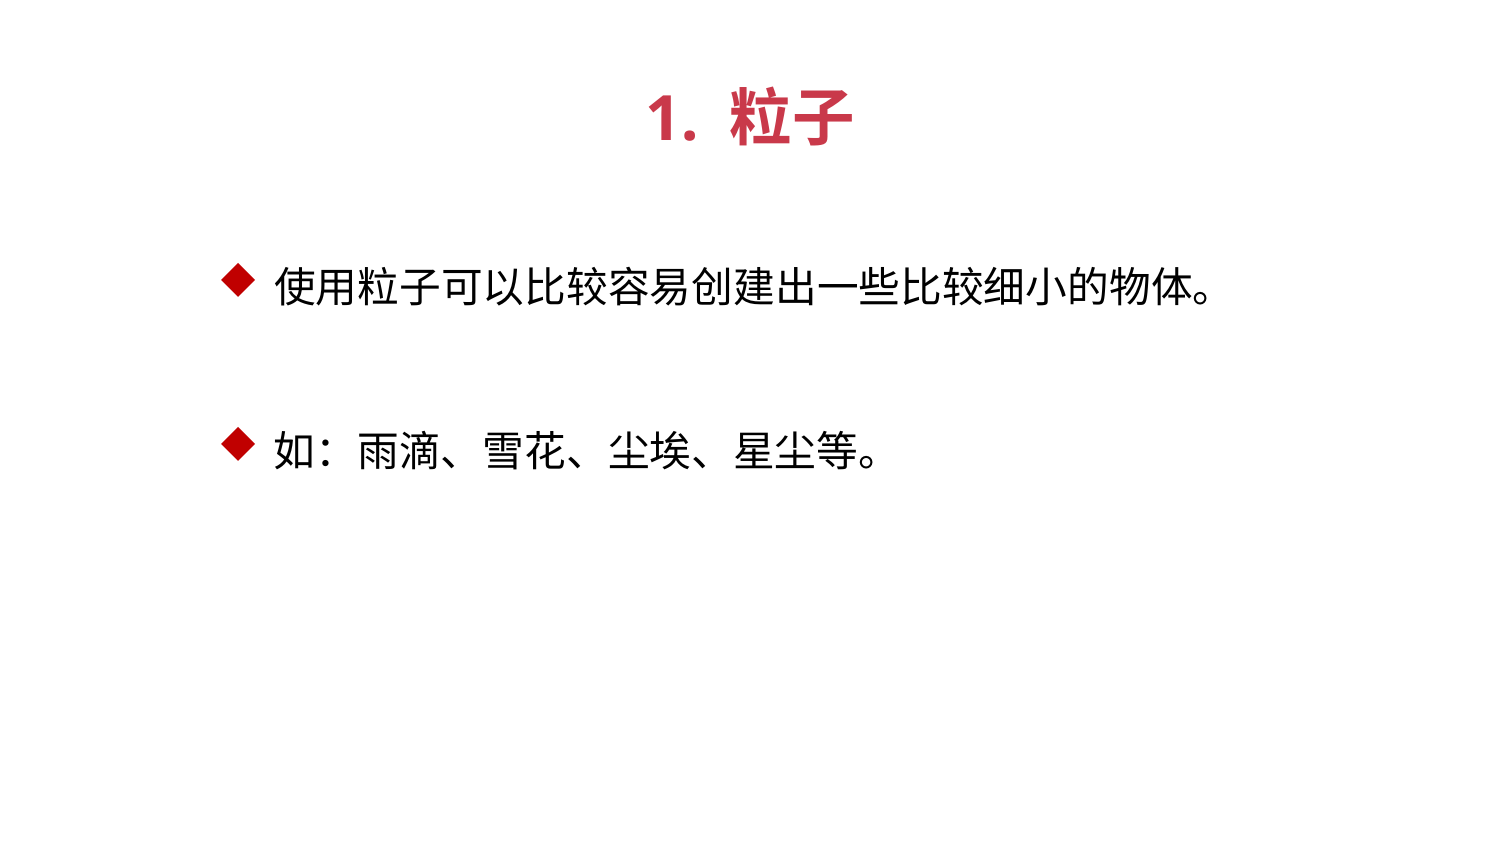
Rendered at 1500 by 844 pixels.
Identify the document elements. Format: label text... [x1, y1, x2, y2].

text_box 如：雨滴、雪花、尘埃、星尘等。 [159, 408, 1500, 492]
text_box 1. 粒子 [630, 70, 870, 161]
text_box 使用粒子可以比较容易创建出一些比较细小的物体。 [159, 243, 1500, 328]
